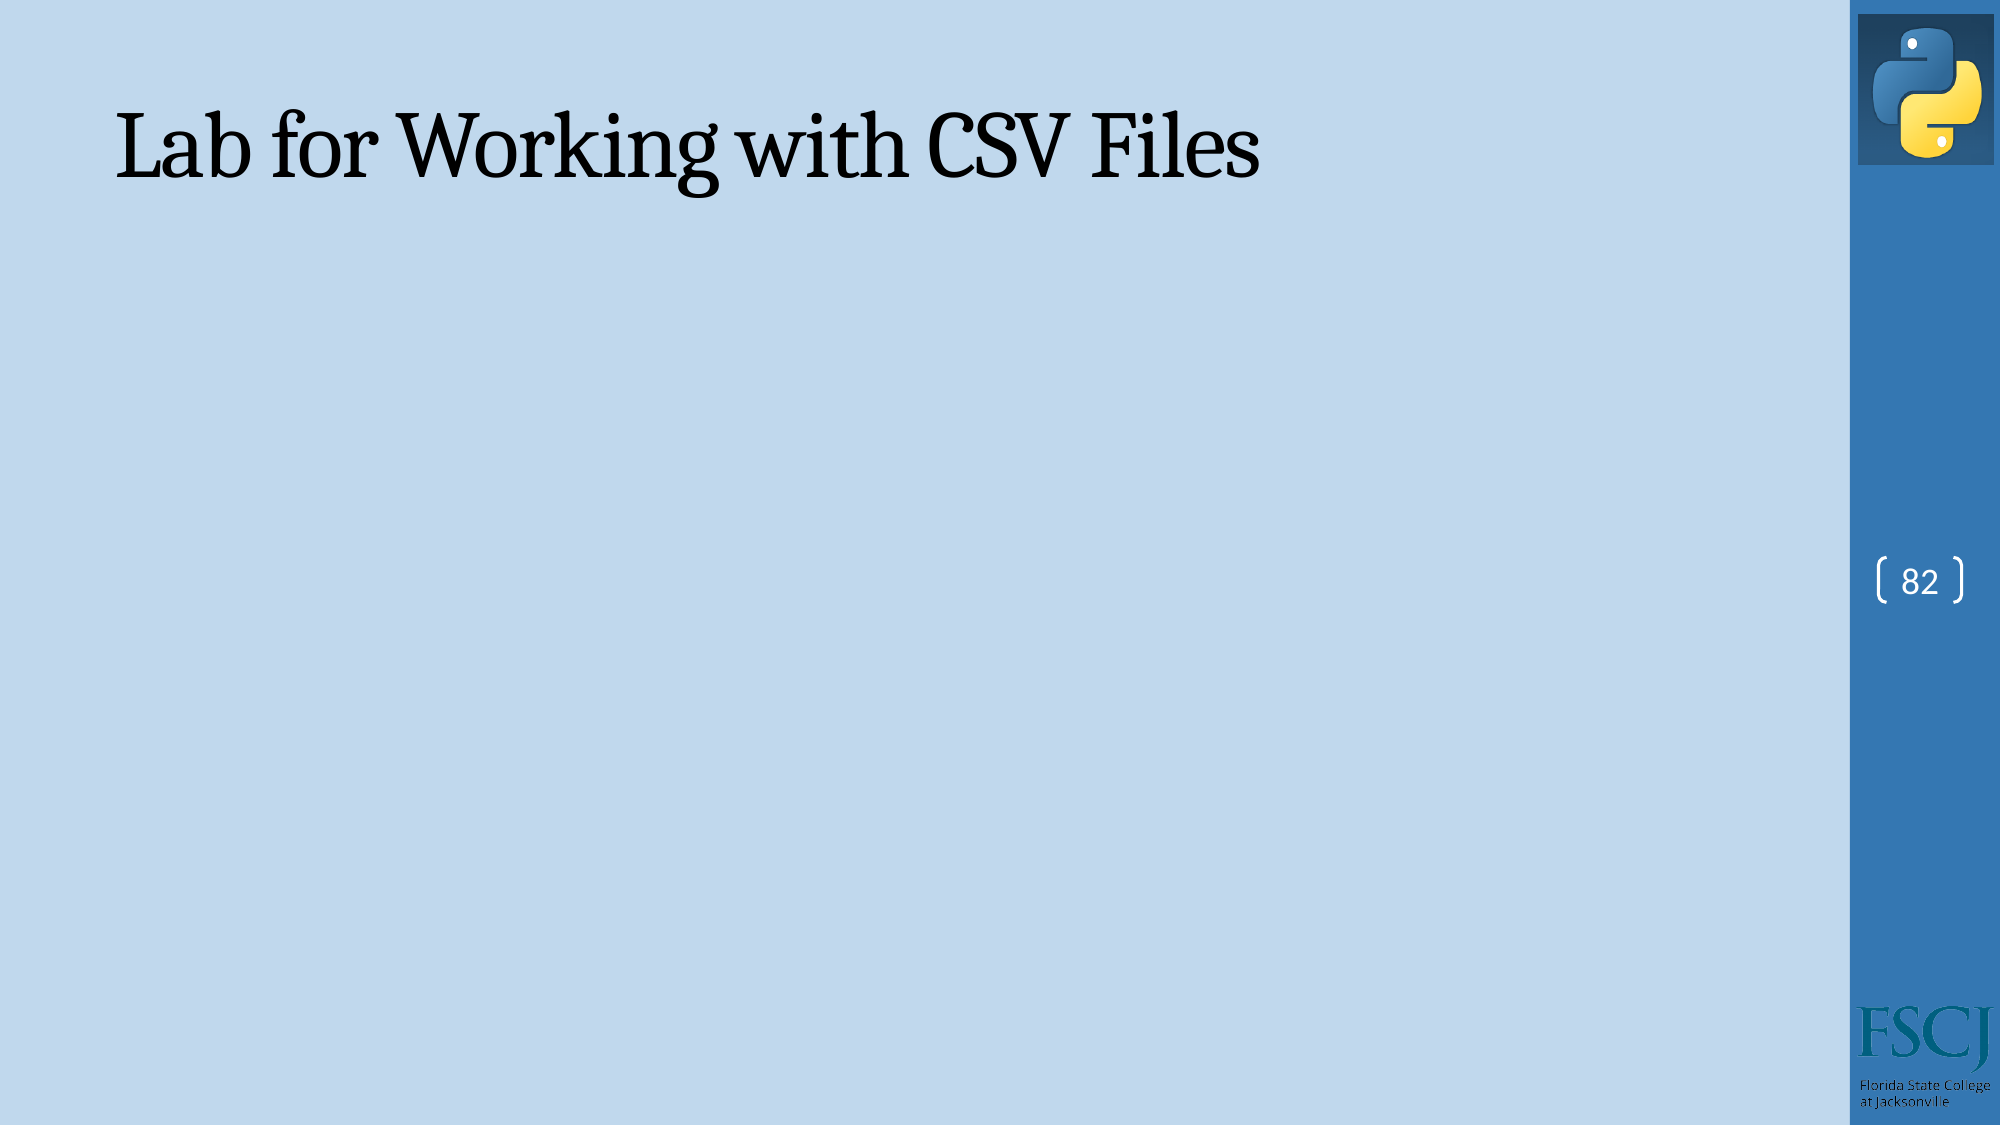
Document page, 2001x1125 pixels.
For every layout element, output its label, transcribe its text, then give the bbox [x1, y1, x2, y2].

title Lab for Working with CSV Files [99, 45, 1767, 233]
slide_number 82 [1876, 555, 1964, 604]
picture [1858, 14, 1994, 165]
picture [1856, 1006, 1994, 1109]
